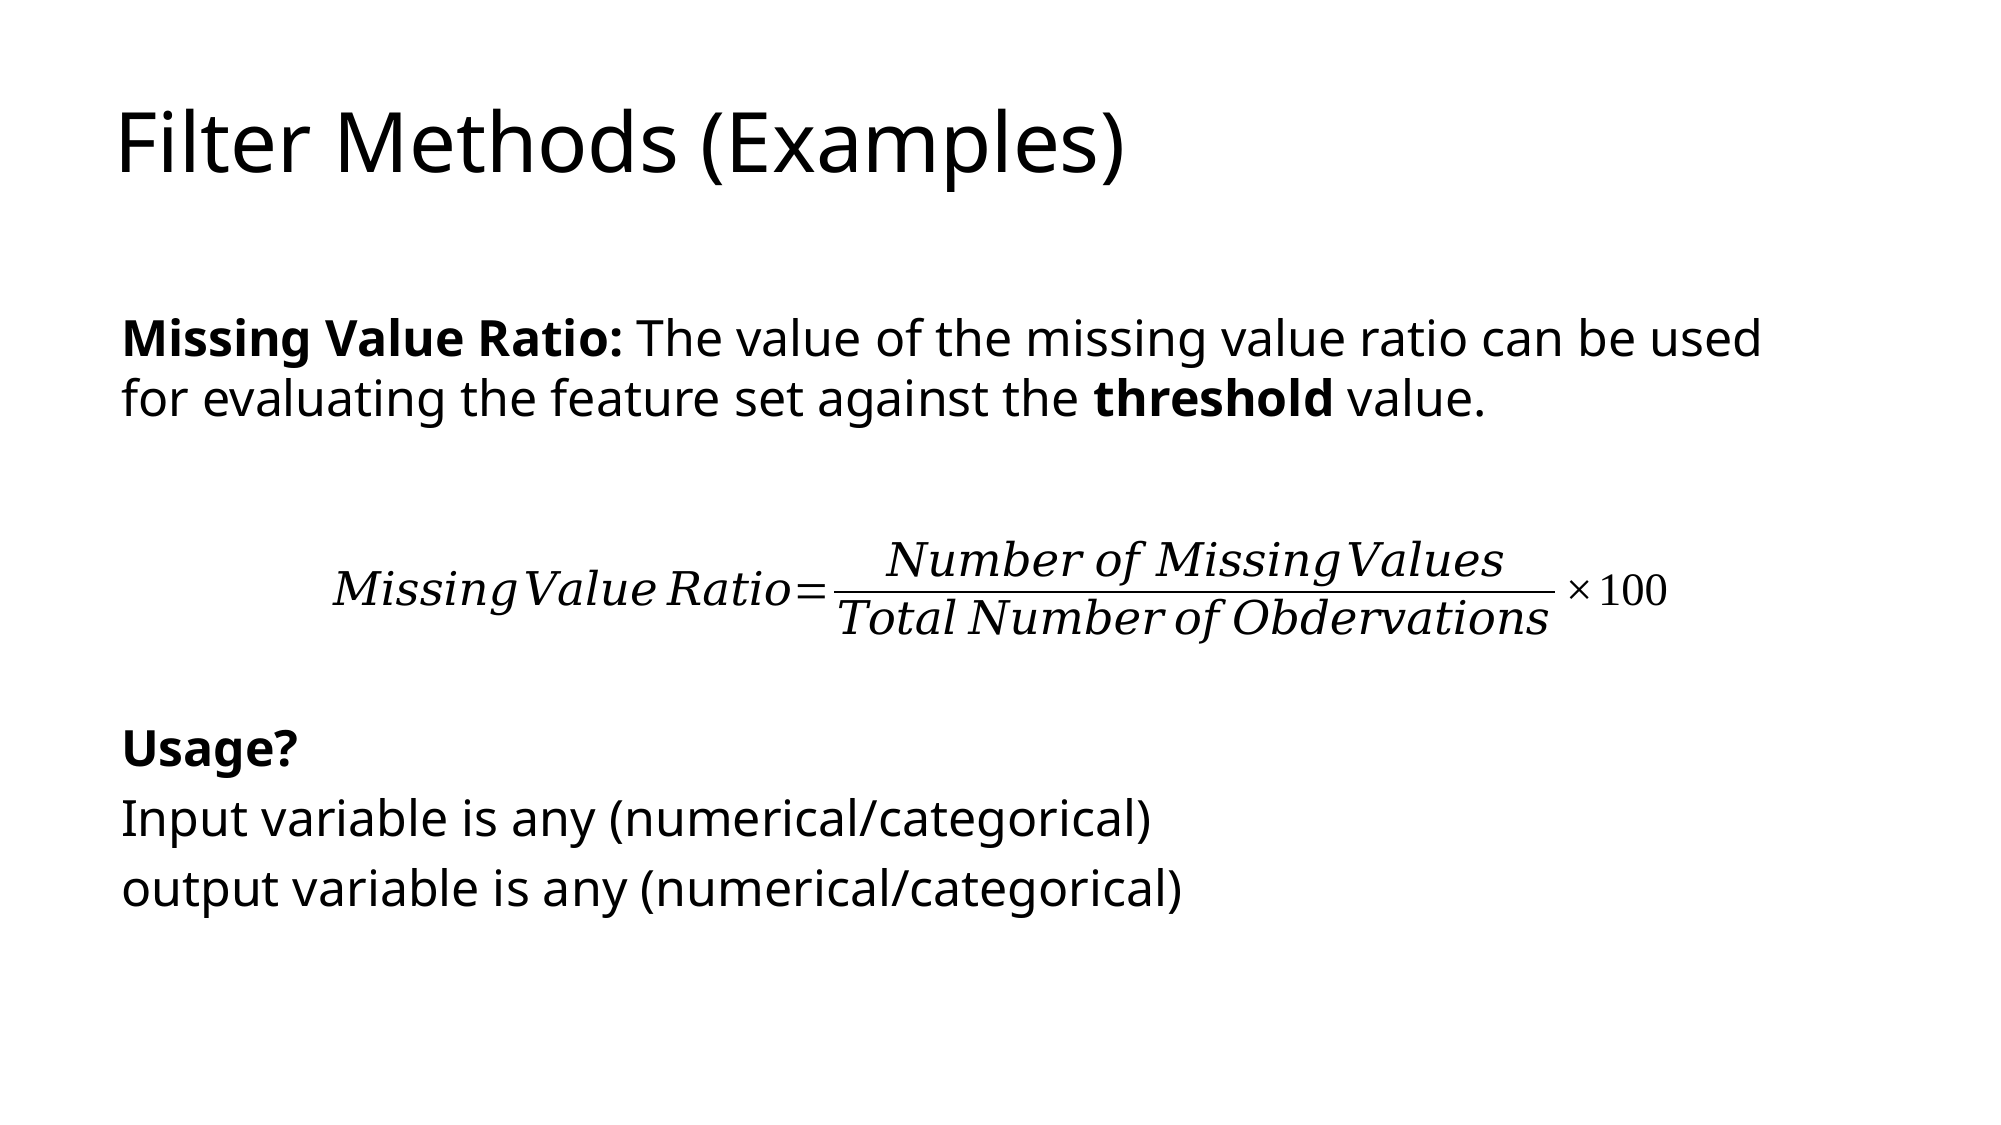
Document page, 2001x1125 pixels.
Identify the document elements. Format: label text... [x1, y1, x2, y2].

title Filter Methods (Examples) [99, 44, 1901, 233]
list Missing Value Ratio: The value of the missing value ratio can be used for evaluating the feature set against the threshold value. Usage? Input variable is any (numerical/categorical) output variable is any (numerical/categorical) [105, 299, 1832, 1014]
